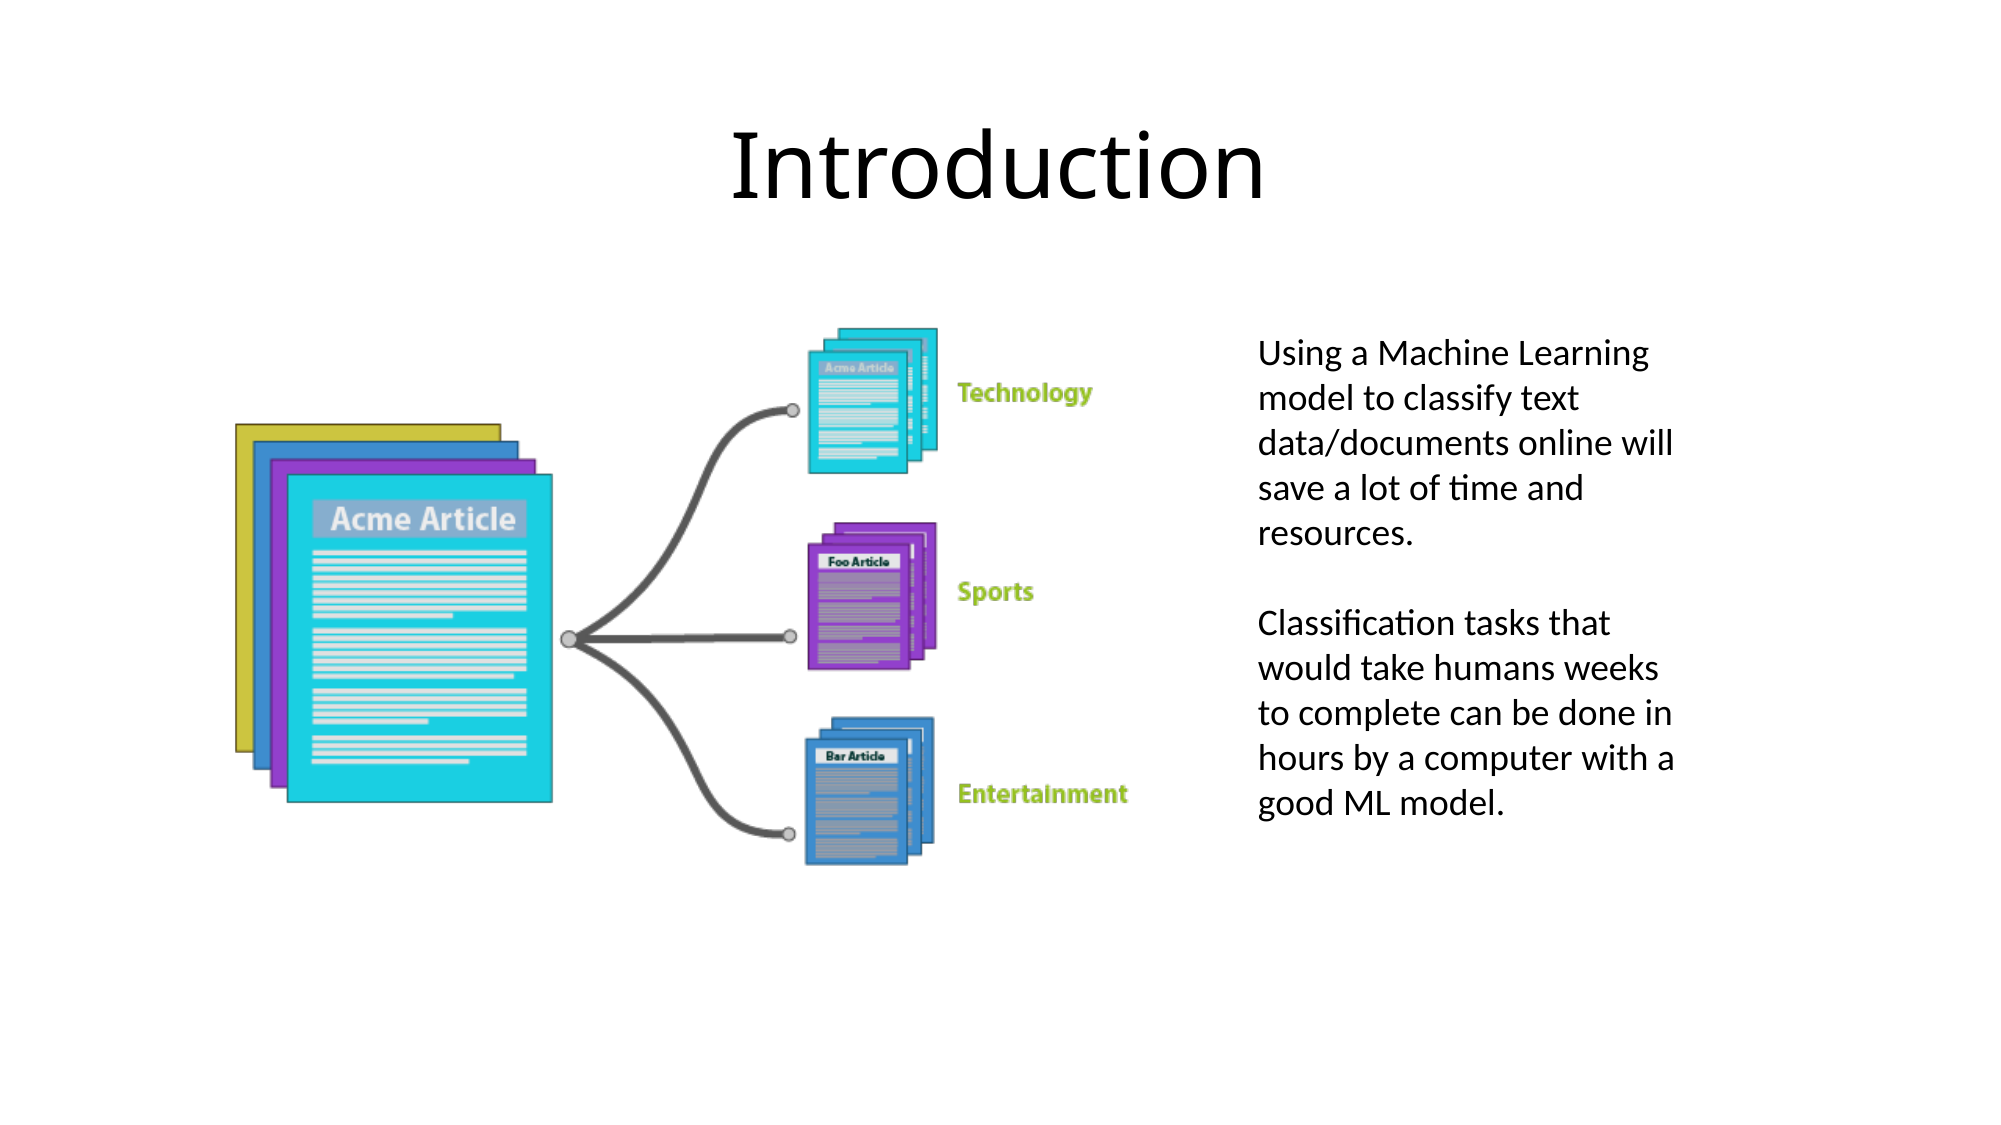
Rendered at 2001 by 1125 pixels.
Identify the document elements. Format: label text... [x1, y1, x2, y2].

text_box Using a Machine Learning model to classify text data/documents online will save a lot of time and resources. Classification tasks that would take humans weeks to complete can be done in hours by a computer with a good ML model. [1242, 320, 1693, 830]
title Introduction [137, 59, 1863, 278]
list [137, 319, 1232, 883]
